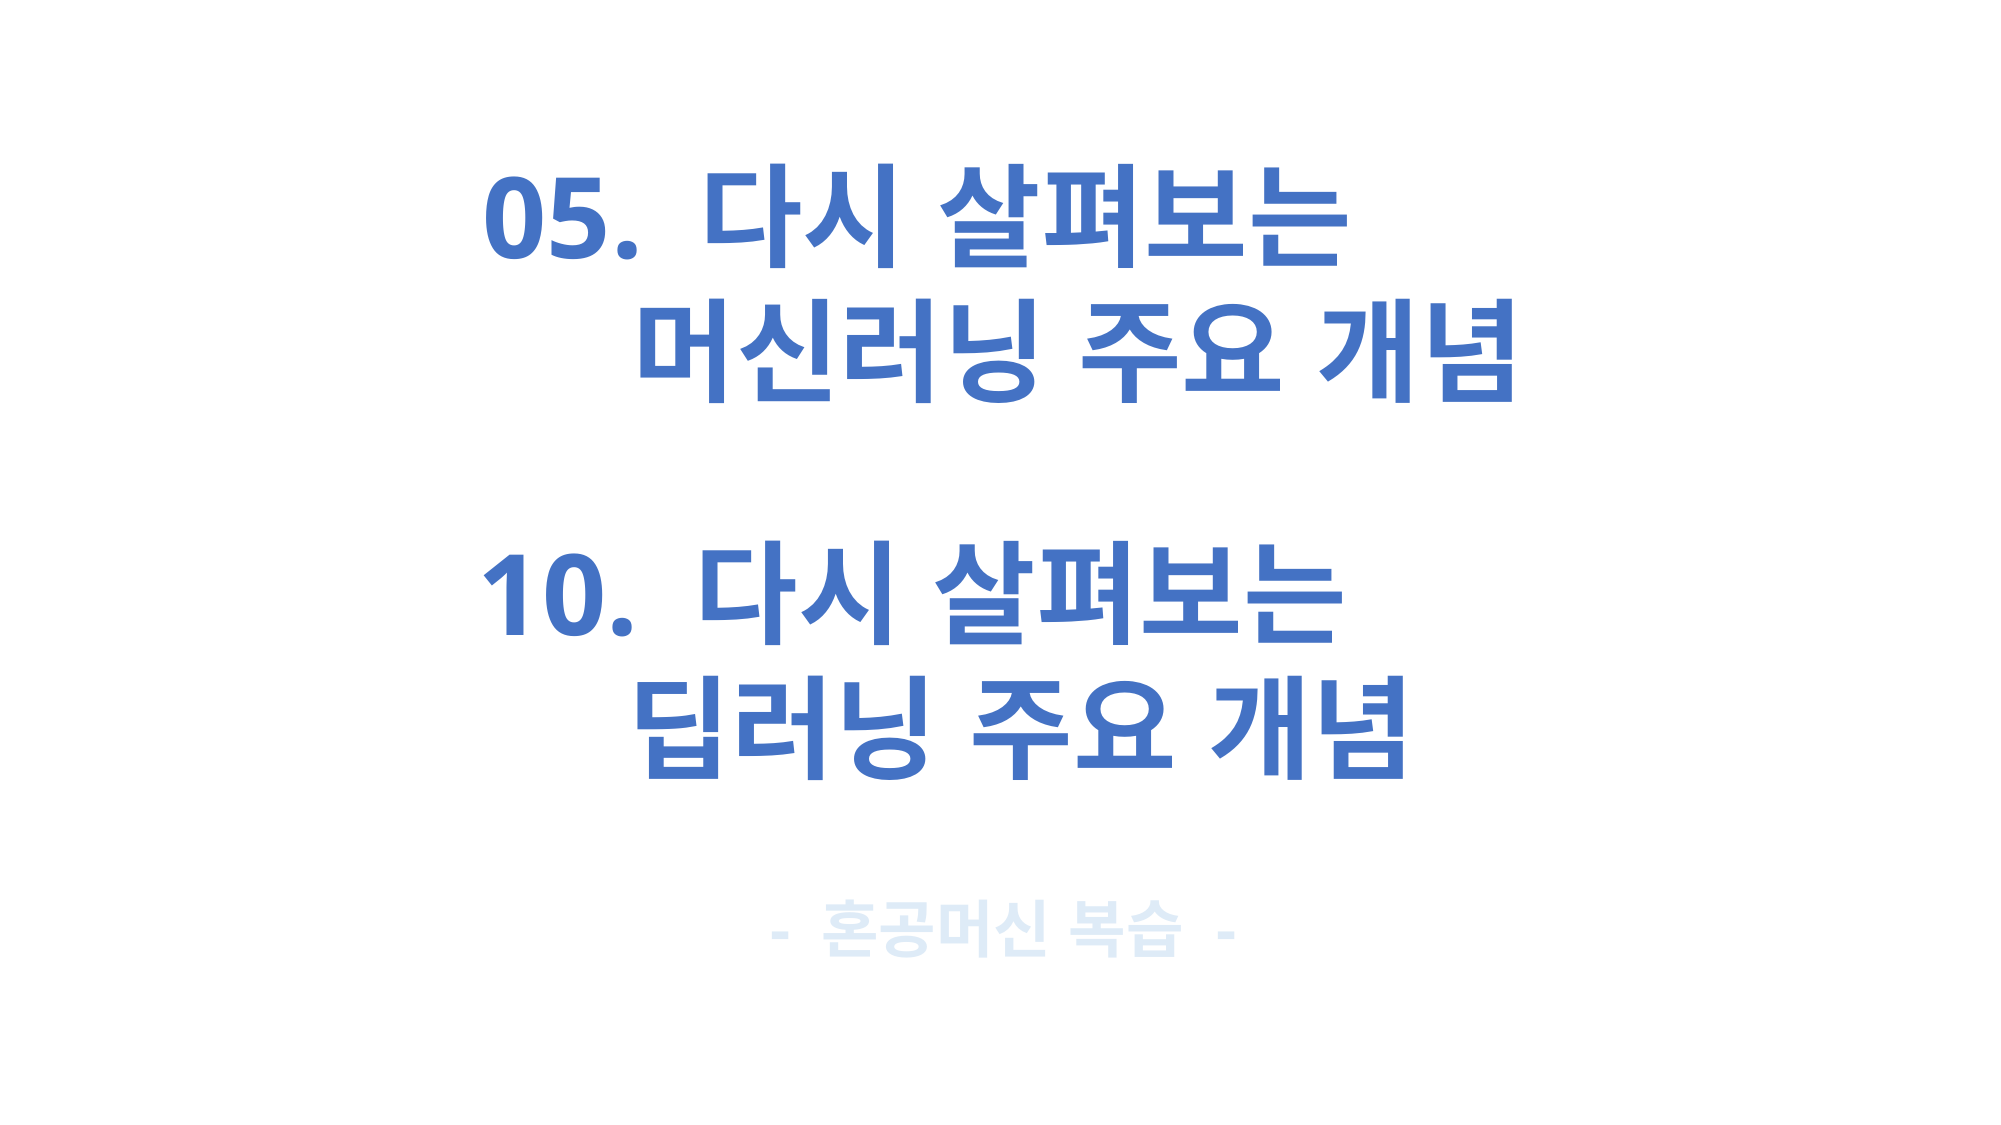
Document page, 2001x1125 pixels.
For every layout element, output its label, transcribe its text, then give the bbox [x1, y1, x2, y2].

text_box - 혼공머신 복습 - [754, 882, 1252, 973]
text_box 05. 다시 살펴보는 머신러닝 주요 개념 [467, 138, 1539, 424]
text_box 10. 다시 살펴보는 딥러닝 주요 개념 [462, 515, 1431, 801]
